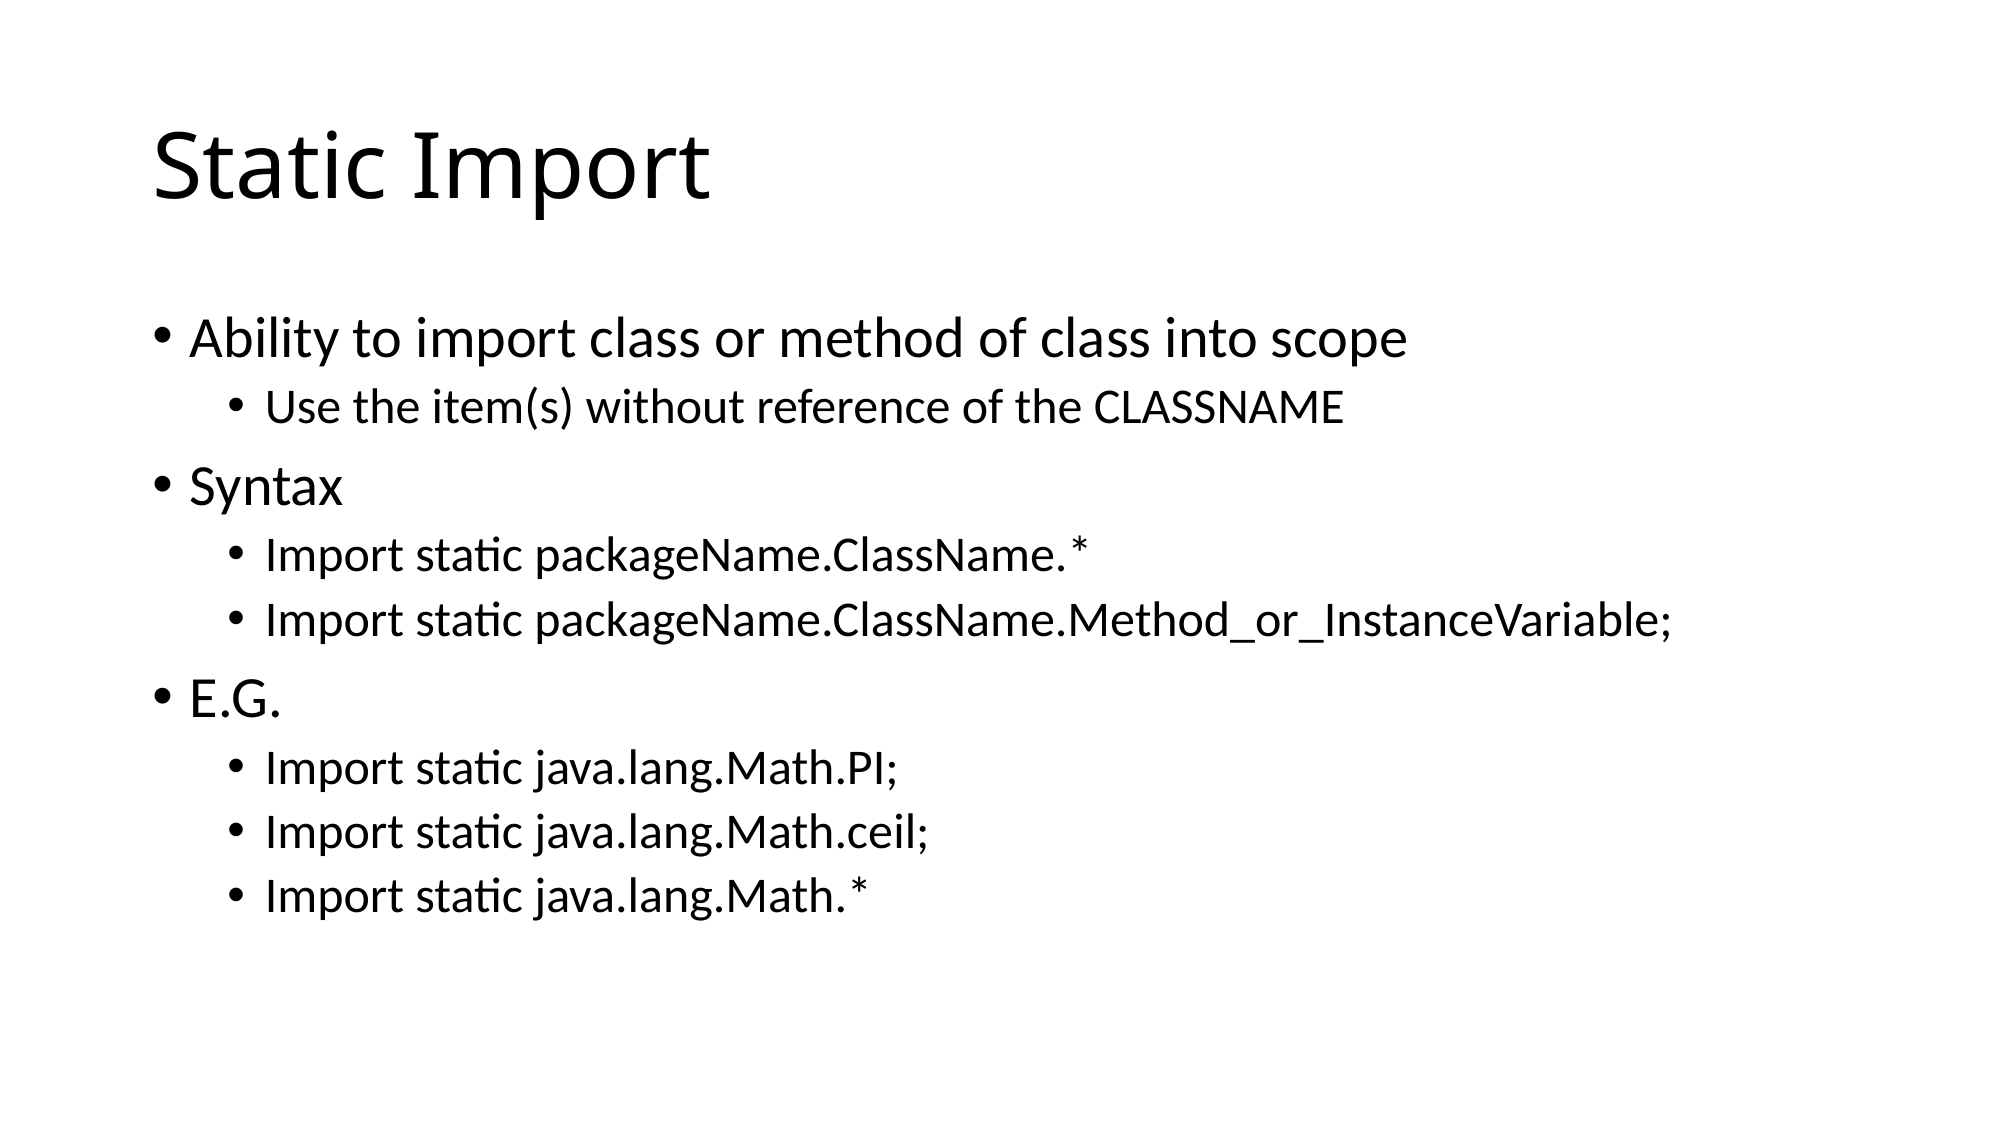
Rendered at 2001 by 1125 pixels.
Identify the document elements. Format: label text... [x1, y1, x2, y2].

title Static Import [137, 59, 1863, 278]
list Ability to import class or method of class into scope Use the item(s) without reference of the CLASSNAME Syntax Import static packageName.ClassName.* Import static packageName.ClassName.Method_or_InstanceVariable; E.G. Import static java.lang.Math.PI; Import static java.lang.Math.ceil; Import static java.lang.Math.* [137, 299, 1863, 1014]
